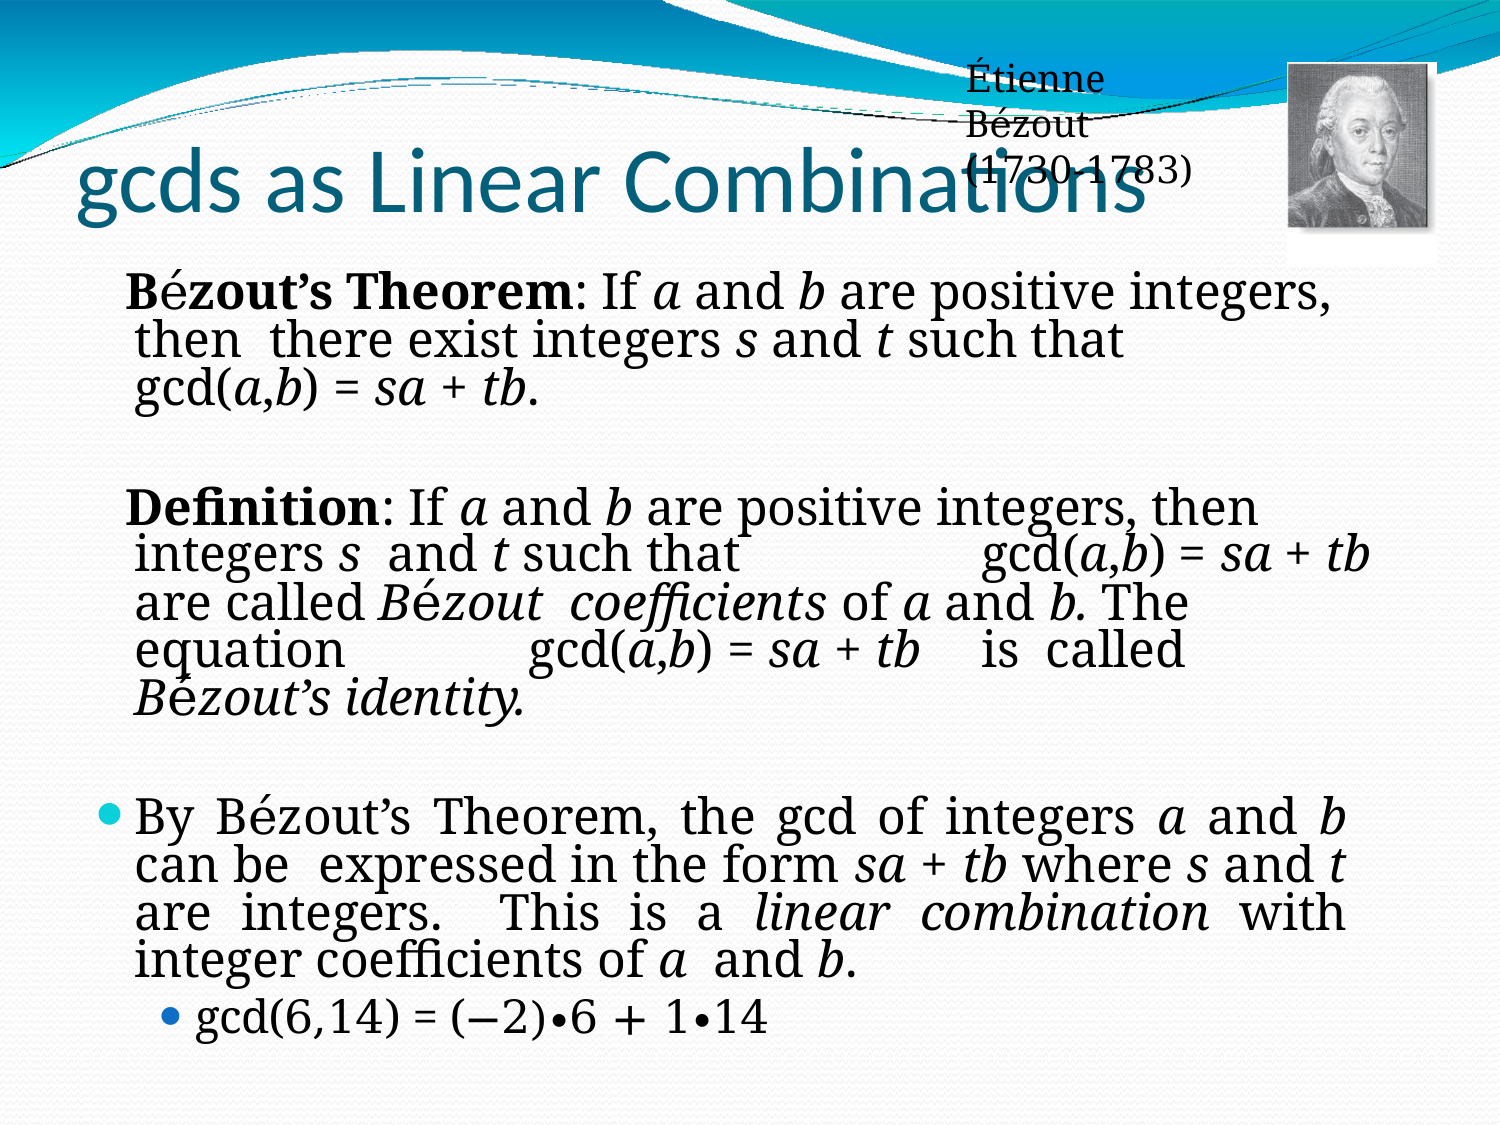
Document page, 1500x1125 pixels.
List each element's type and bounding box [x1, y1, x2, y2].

picture [1287, 62, 1437, 267]
text_box [0, 0, 1500, 1125]
